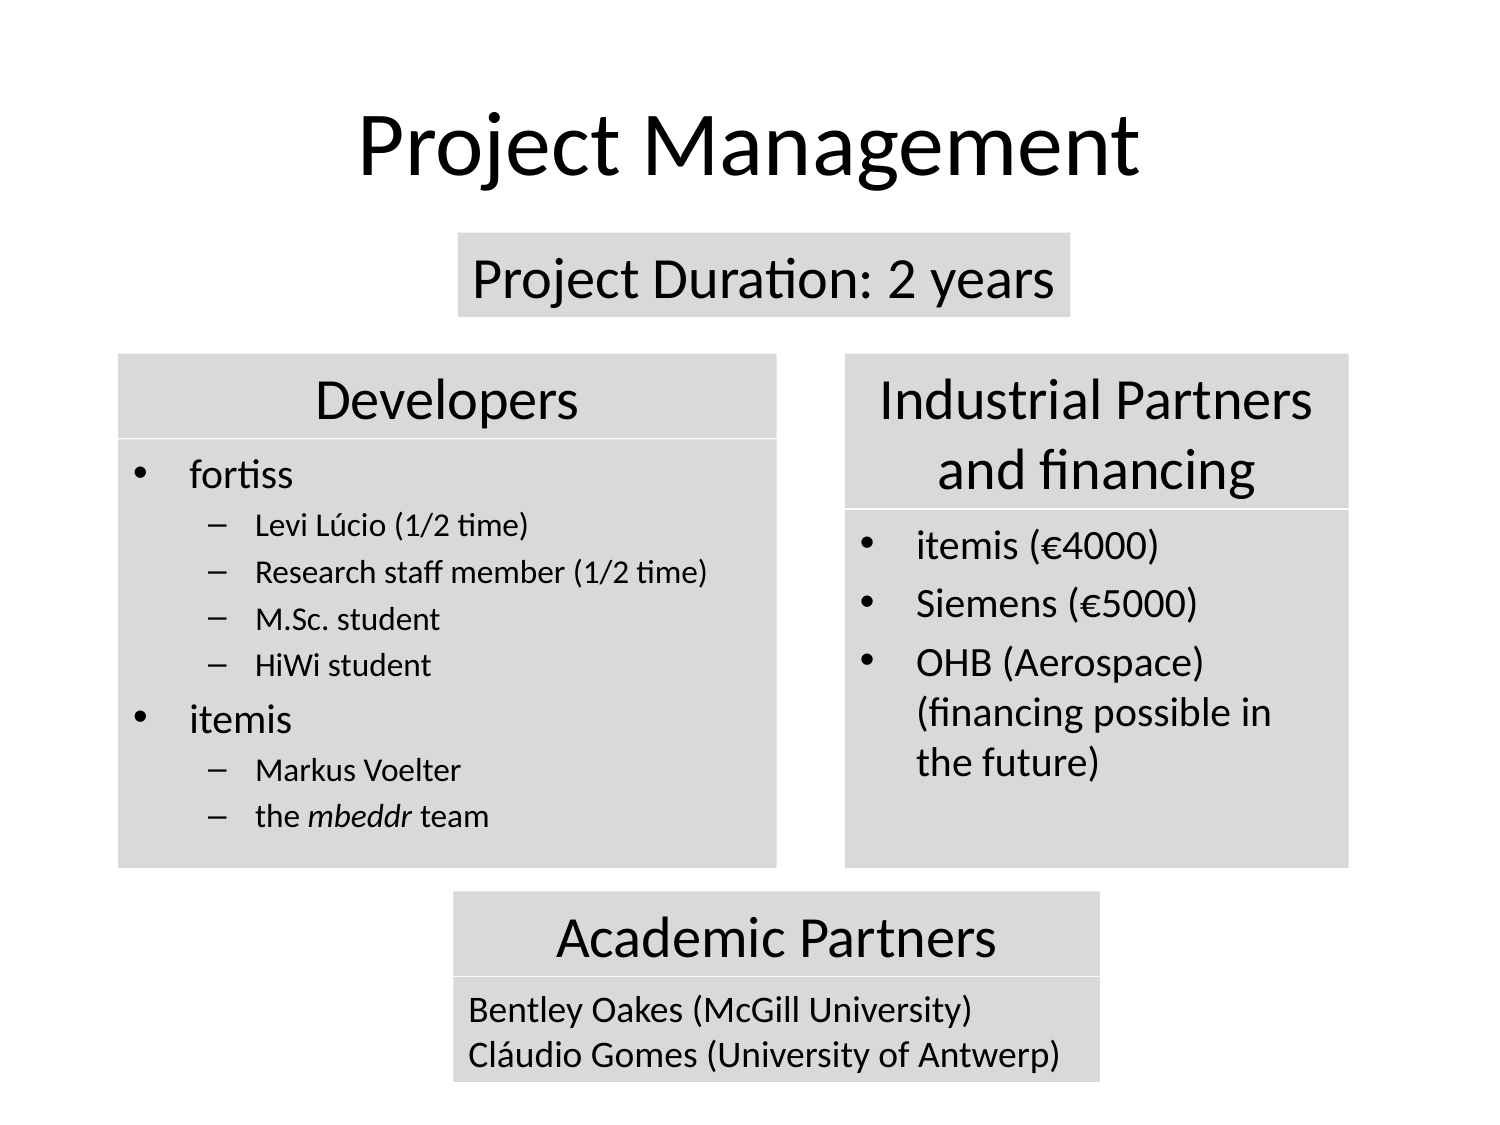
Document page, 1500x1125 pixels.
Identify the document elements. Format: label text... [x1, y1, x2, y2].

text_box Project Duration: 2 years [457, 232, 1071, 318]
title Project Management [75, 45, 1425, 233]
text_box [453, 891, 1101, 1084]
text_box itemis (€4000) Siemens (€5000) OHB (Aerospace) (financing possible in the future) [844, 510, 1349, 869]
text_box Industrial Partners and financing [844, 353, 1349, 509]
text_box Developers [118, 353, 777, 439]
list fortiss Levi Lúcio (1/2 time) Research staff member (1/2 time) M.Sc. student HiWi student itemis Markus Voelter the mbeddr team [118, 439, 777, 869]
